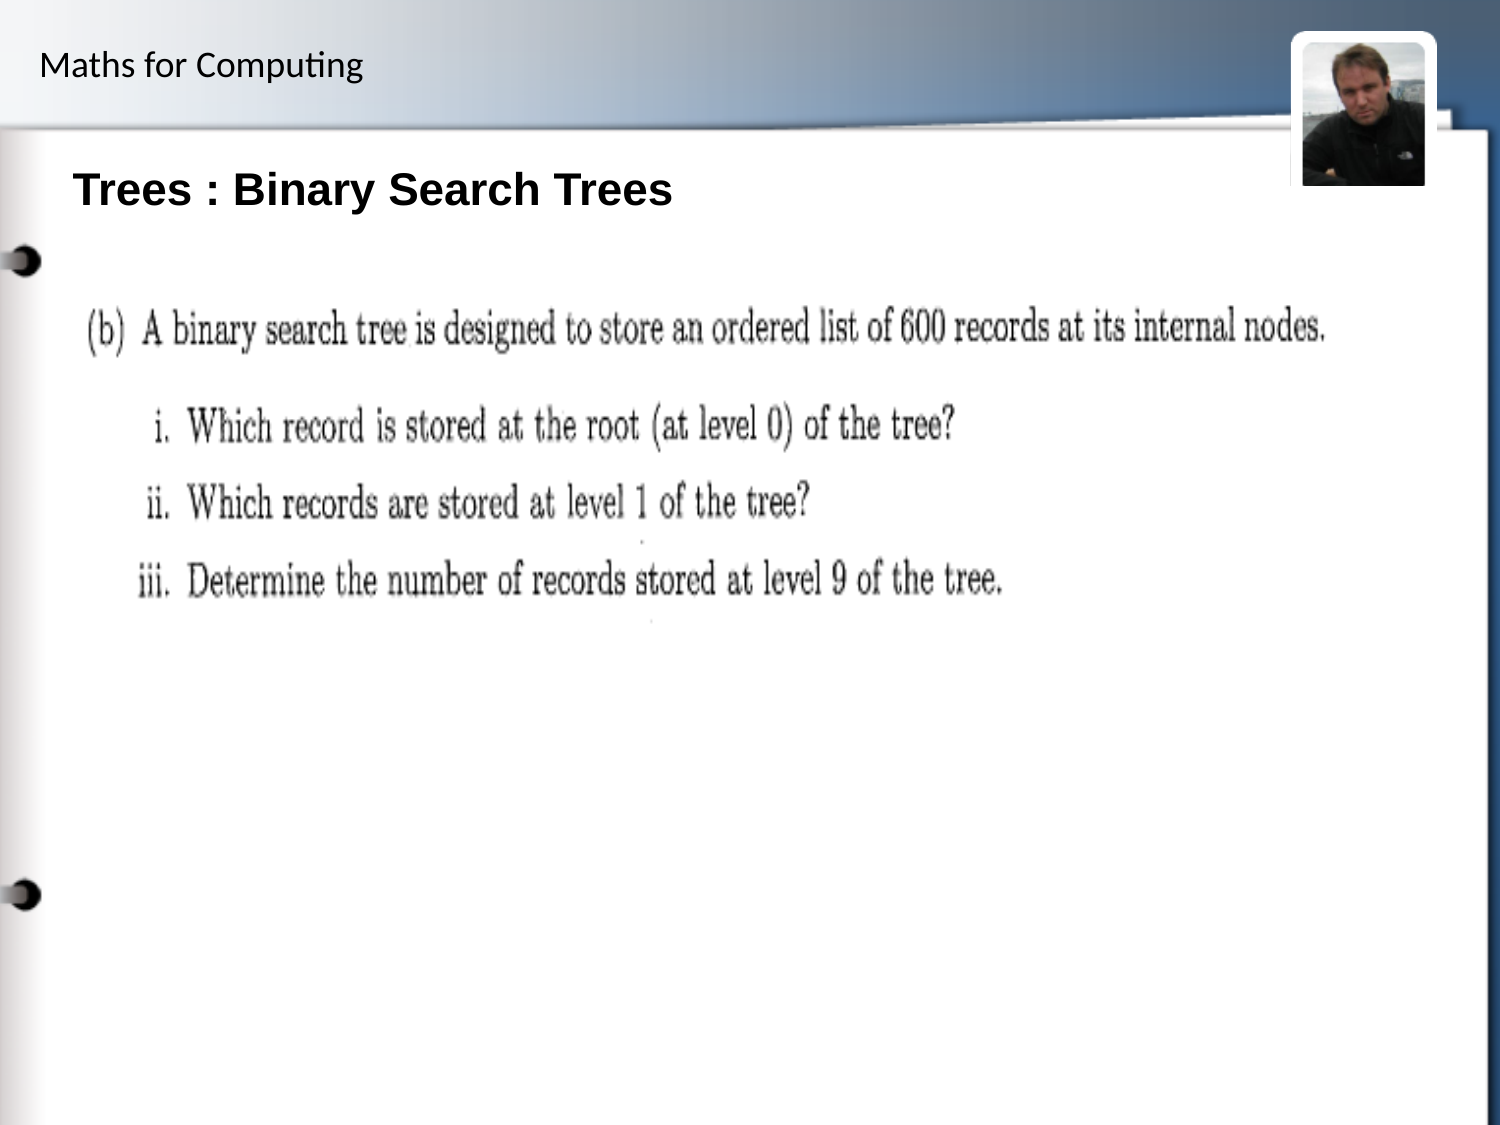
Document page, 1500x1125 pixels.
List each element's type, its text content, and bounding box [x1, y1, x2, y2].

picture [0, 0, 1500, 1125]
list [67, 280, 1342, 639]
title Trees : Binary Search Trees [57, 152, 1276, 217]
